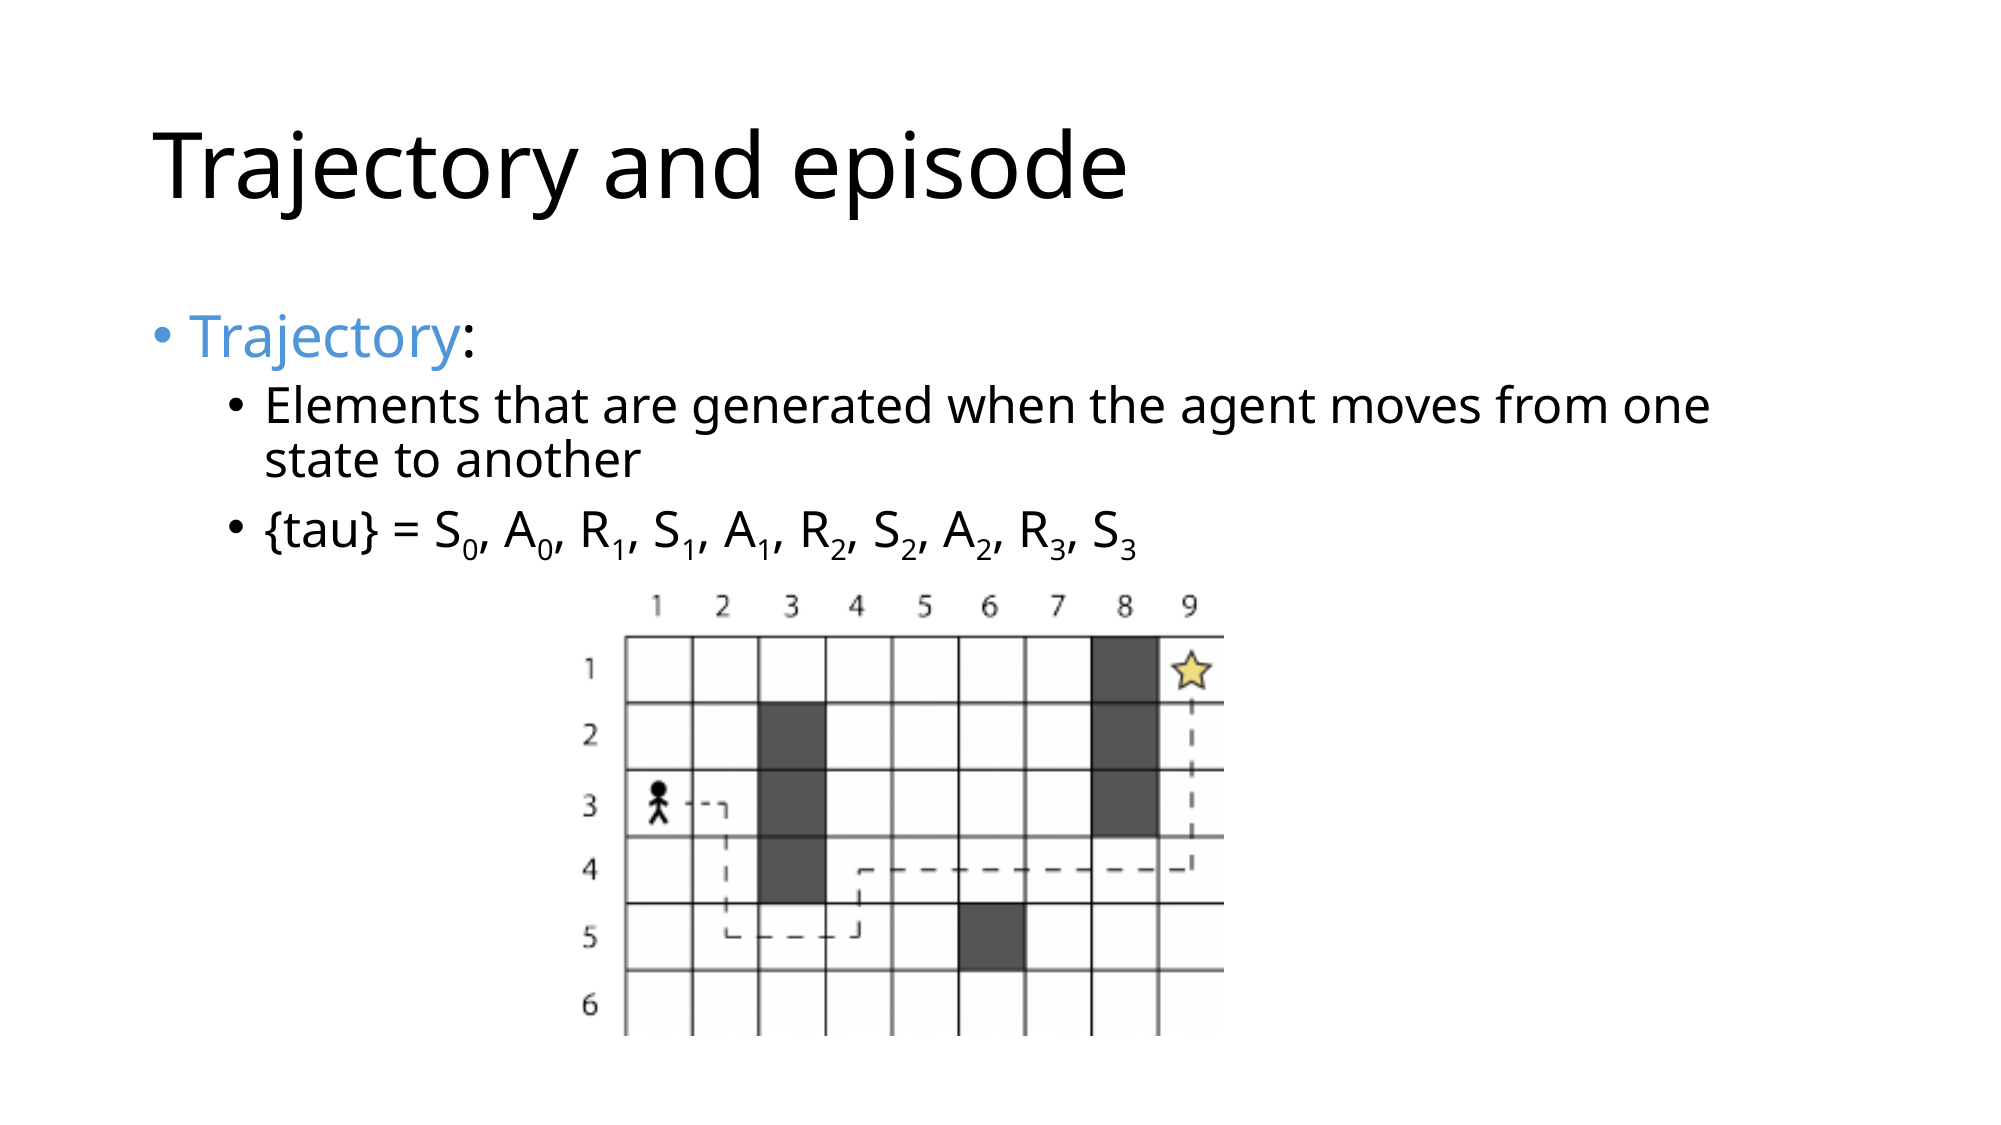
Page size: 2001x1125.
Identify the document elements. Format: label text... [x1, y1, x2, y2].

title Trajectory and episode [137, 59, 1863, 278]
picture [581, 589, 1225, 1036]
list Trajectory: Elements that are generated when the agent moves from one state to another {tau} = S0, A0, R1, S1, A1, R2, S2, A2, R3, S3 [137, 299, 1779, 1014]
